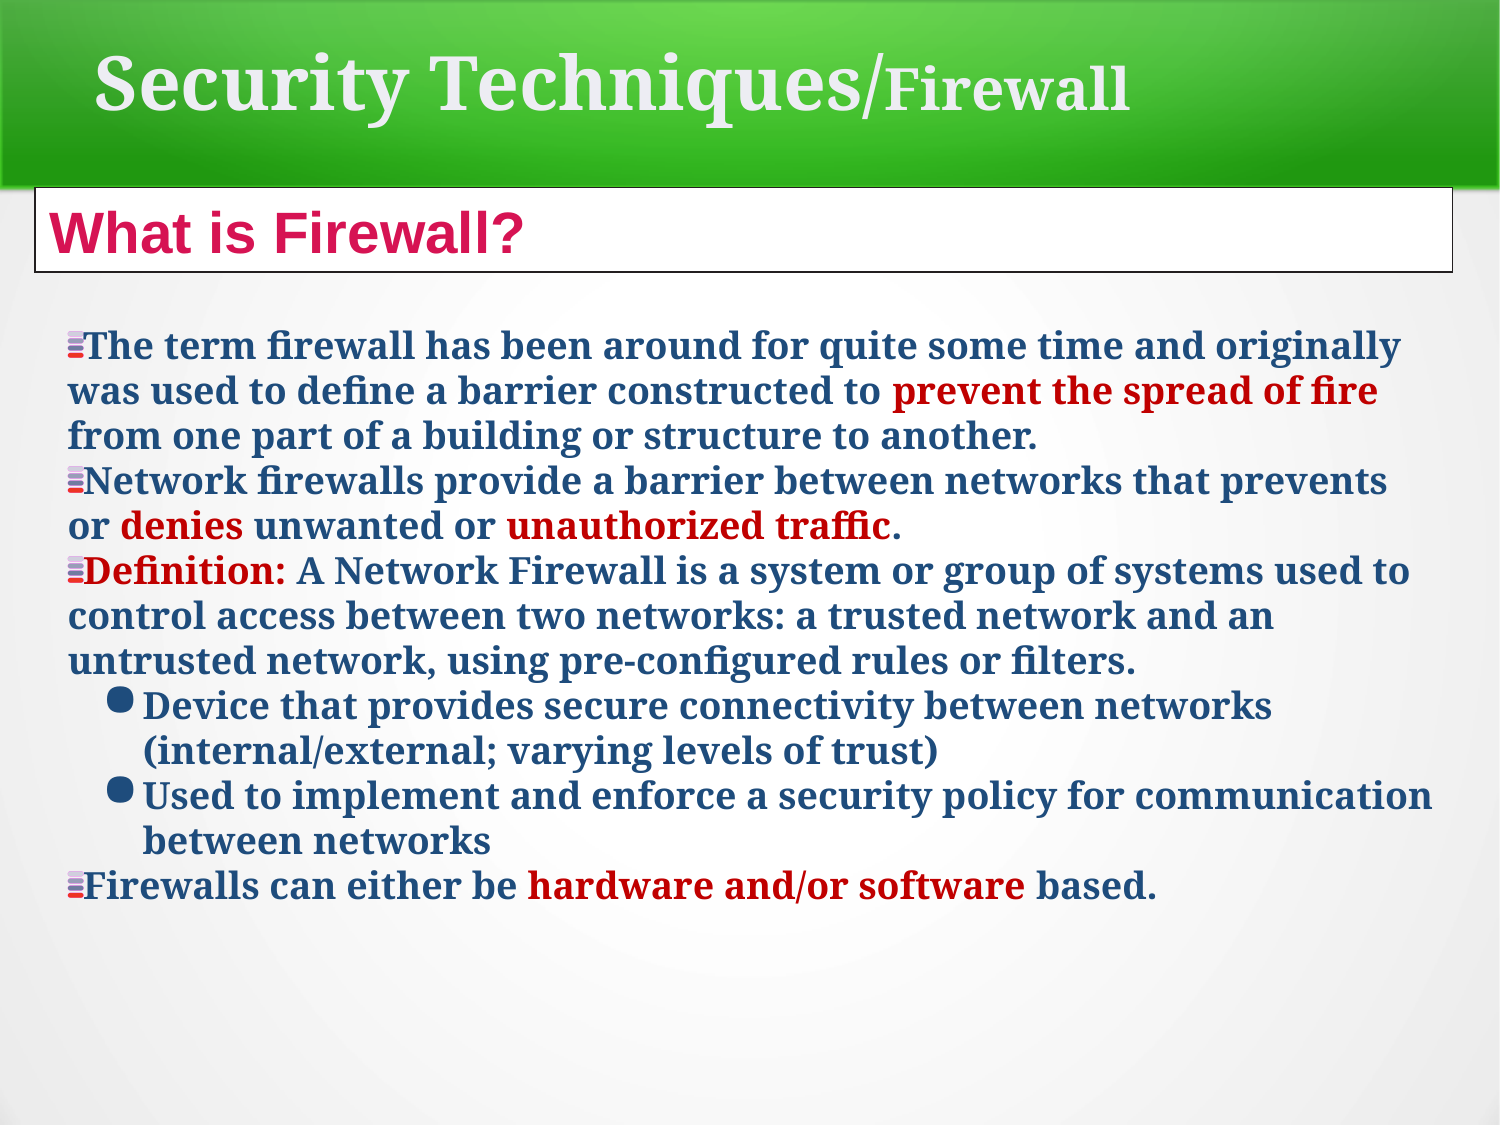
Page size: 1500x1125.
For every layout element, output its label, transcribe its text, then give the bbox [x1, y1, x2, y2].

text_box What is Firewall? [35, 187, 1453, 272]
text_box Security Techniques/Firewall [64, 16, 1441, 145]
text_box The term firewall has been around for quite some time and originally was used to define a barrier constructed to prevent the spread of fire from one part of a building or structure to another. Network firewalls provide a barrier between networks that prevents or denies unwanted or unauthorized traffic. Definition: A Network Firewall is a system or group of systems used to control access between two networks: a trusted network and an untrusted network, using pre-configured rules or filters. Device that provides secure connectivity between networks (internal/external; varying levels of trust) Used to implement and enforce a security policy for communication between networks Firewalls can either be hardware and/or software based. [53, 314, 1453, 1098]
picture [0, 0, 1500, 1125]
